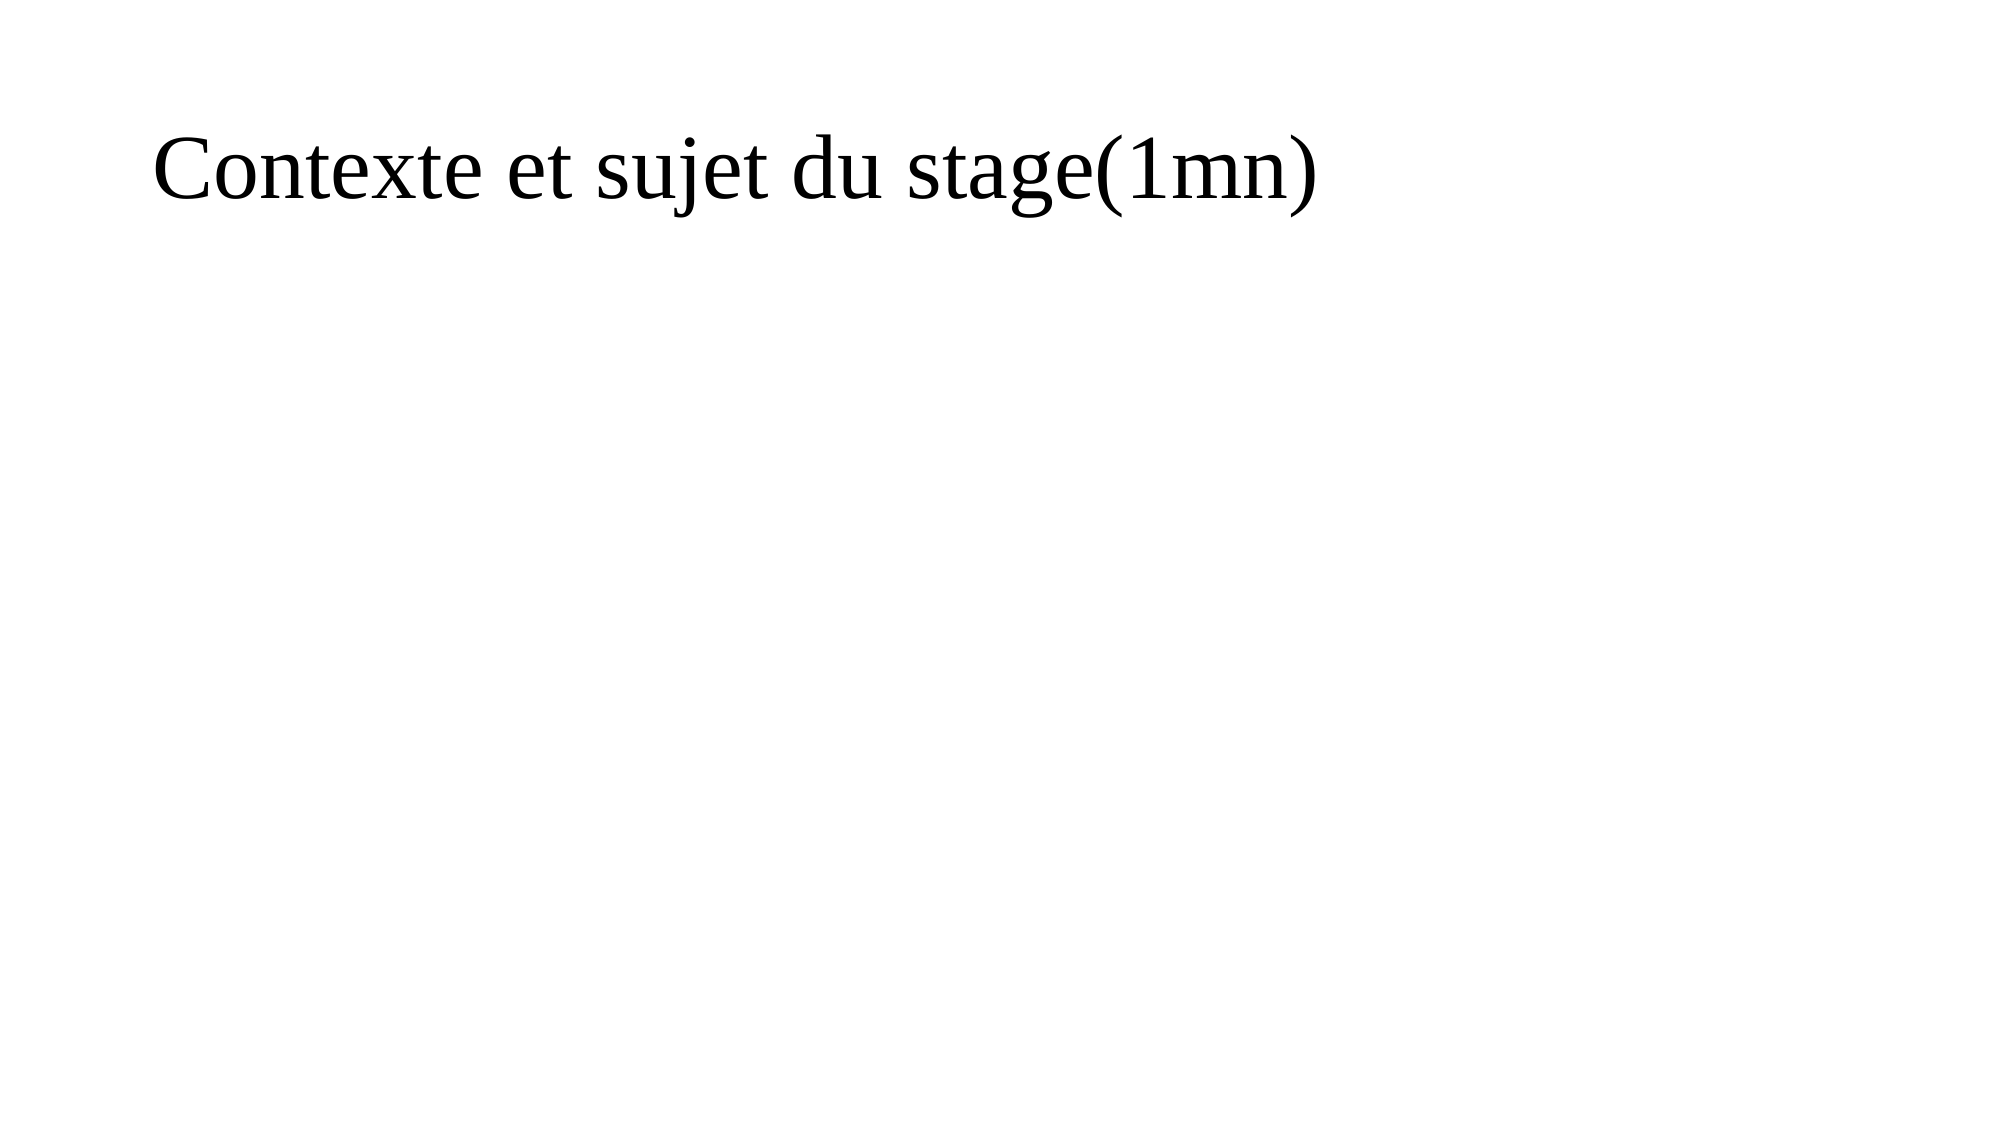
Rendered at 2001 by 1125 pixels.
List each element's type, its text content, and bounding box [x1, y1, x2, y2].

title Contexte et sujet du stage(1mn) [137, 59, 1863, 278]
